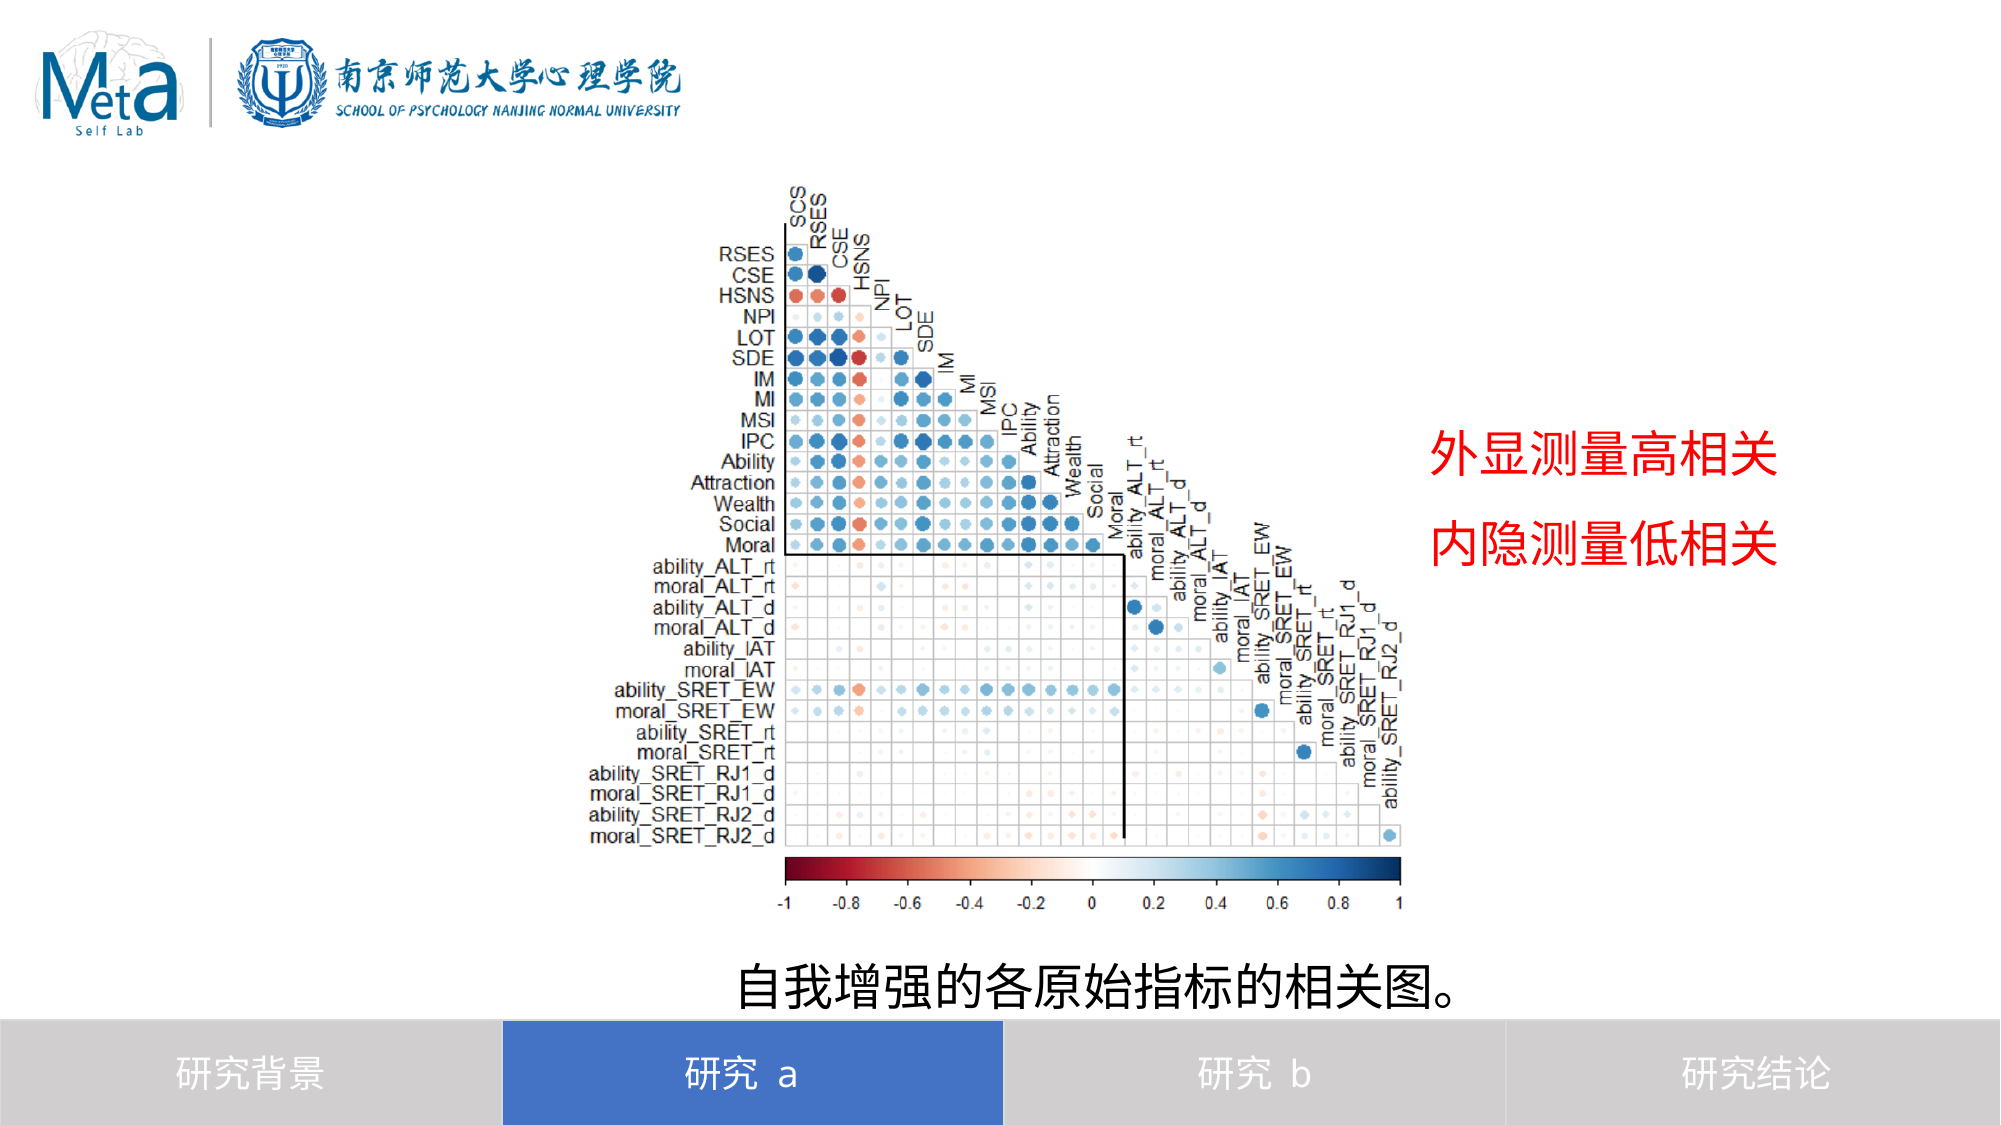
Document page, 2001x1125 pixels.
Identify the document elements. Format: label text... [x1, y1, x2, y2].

text_box 自我增强的各原始指标的相关图。 [719, 948, 1743, 1024]
text_box 研究 a [501, 1019, 1003, 1125]
text_box 研究 b [1003, 1024, 1505, 1125]
text_box 外显测量高相关 内隐测量低相关 [1415, 384, 1899, 580]
picture [0, 0, 1415, 913]
text_box 研究结论 [1505, 1019, 2000, 1125]
text_box 研究背景 [0, 1019, 501, 1125]
